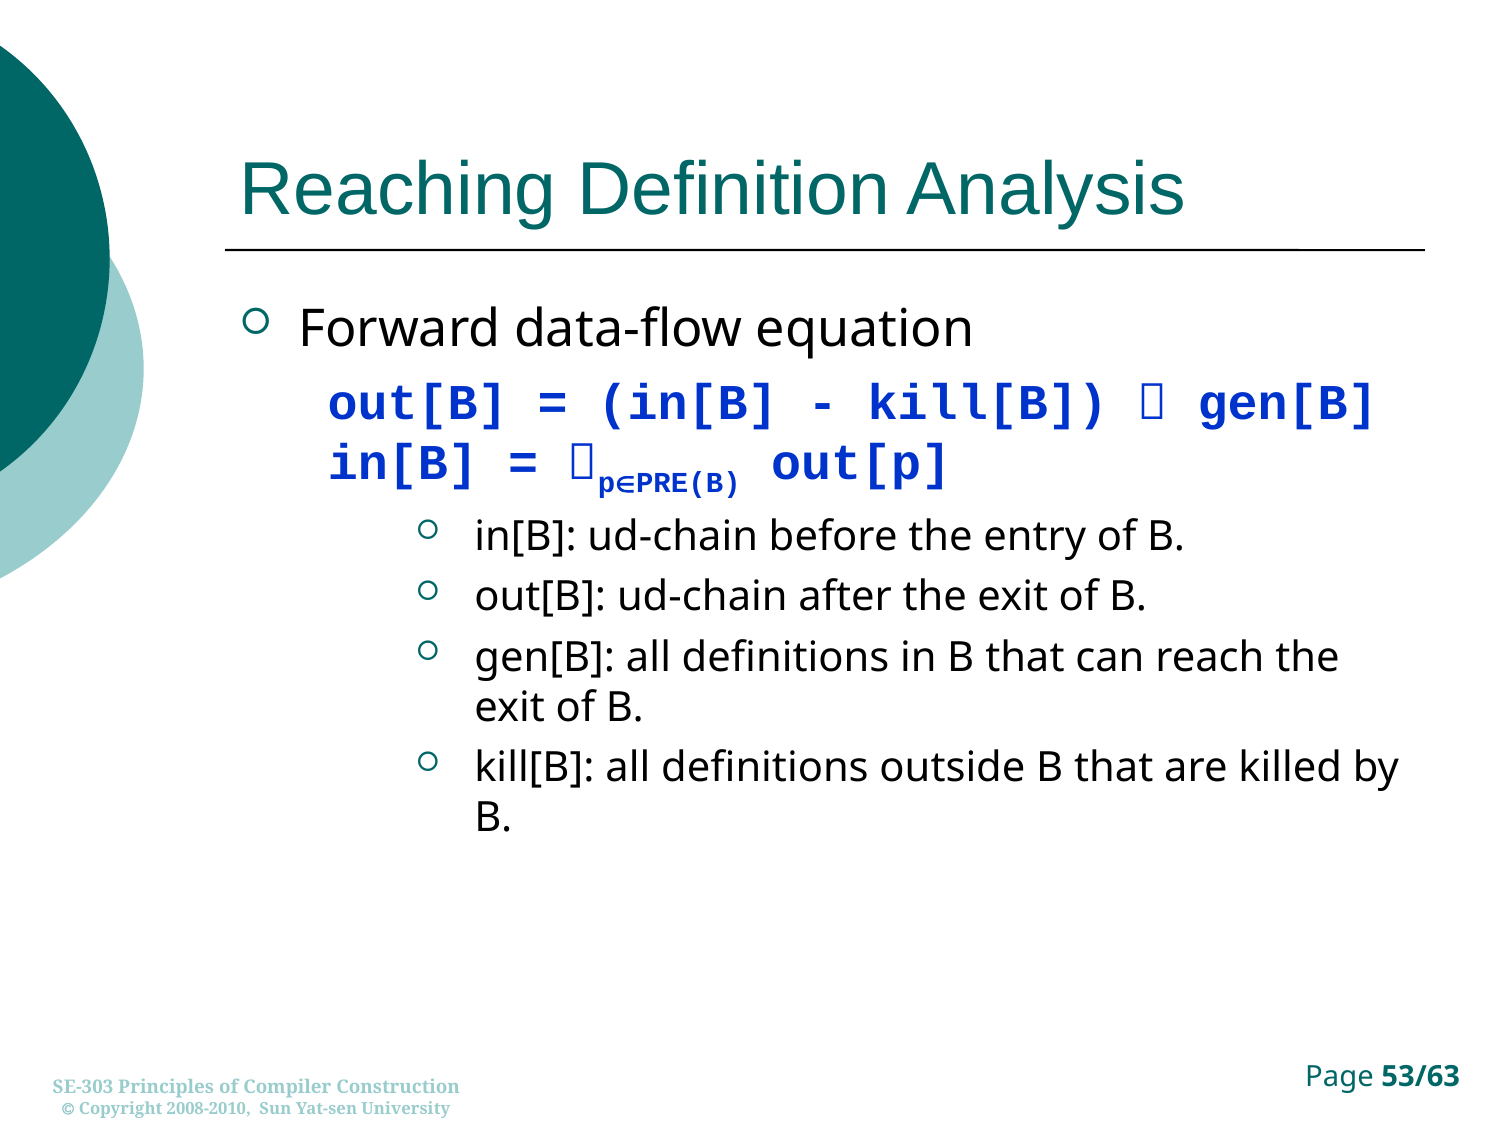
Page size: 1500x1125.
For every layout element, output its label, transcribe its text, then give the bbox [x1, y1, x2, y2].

list Forward data-flow equation out[B] = (in[B] - kill[B])  gen[B] in[B] = pPRE(B) out[p] in[B]: ud-chain before the entry of B. out[B]: ud-chain after the exit of B. gen[B]: all definitions in B that can reach the exit of B. kill[B]: all definitions outside B that are killed by B. [224, 287, 1425, 1038]
footer SE-303 Principles of Compiler Construction  Copyright 2008-2010, Sun Yat-sen University [0, 1049, 513, 1125]
title Reaching Definition Analysis [224, 49, 1425, 238]
